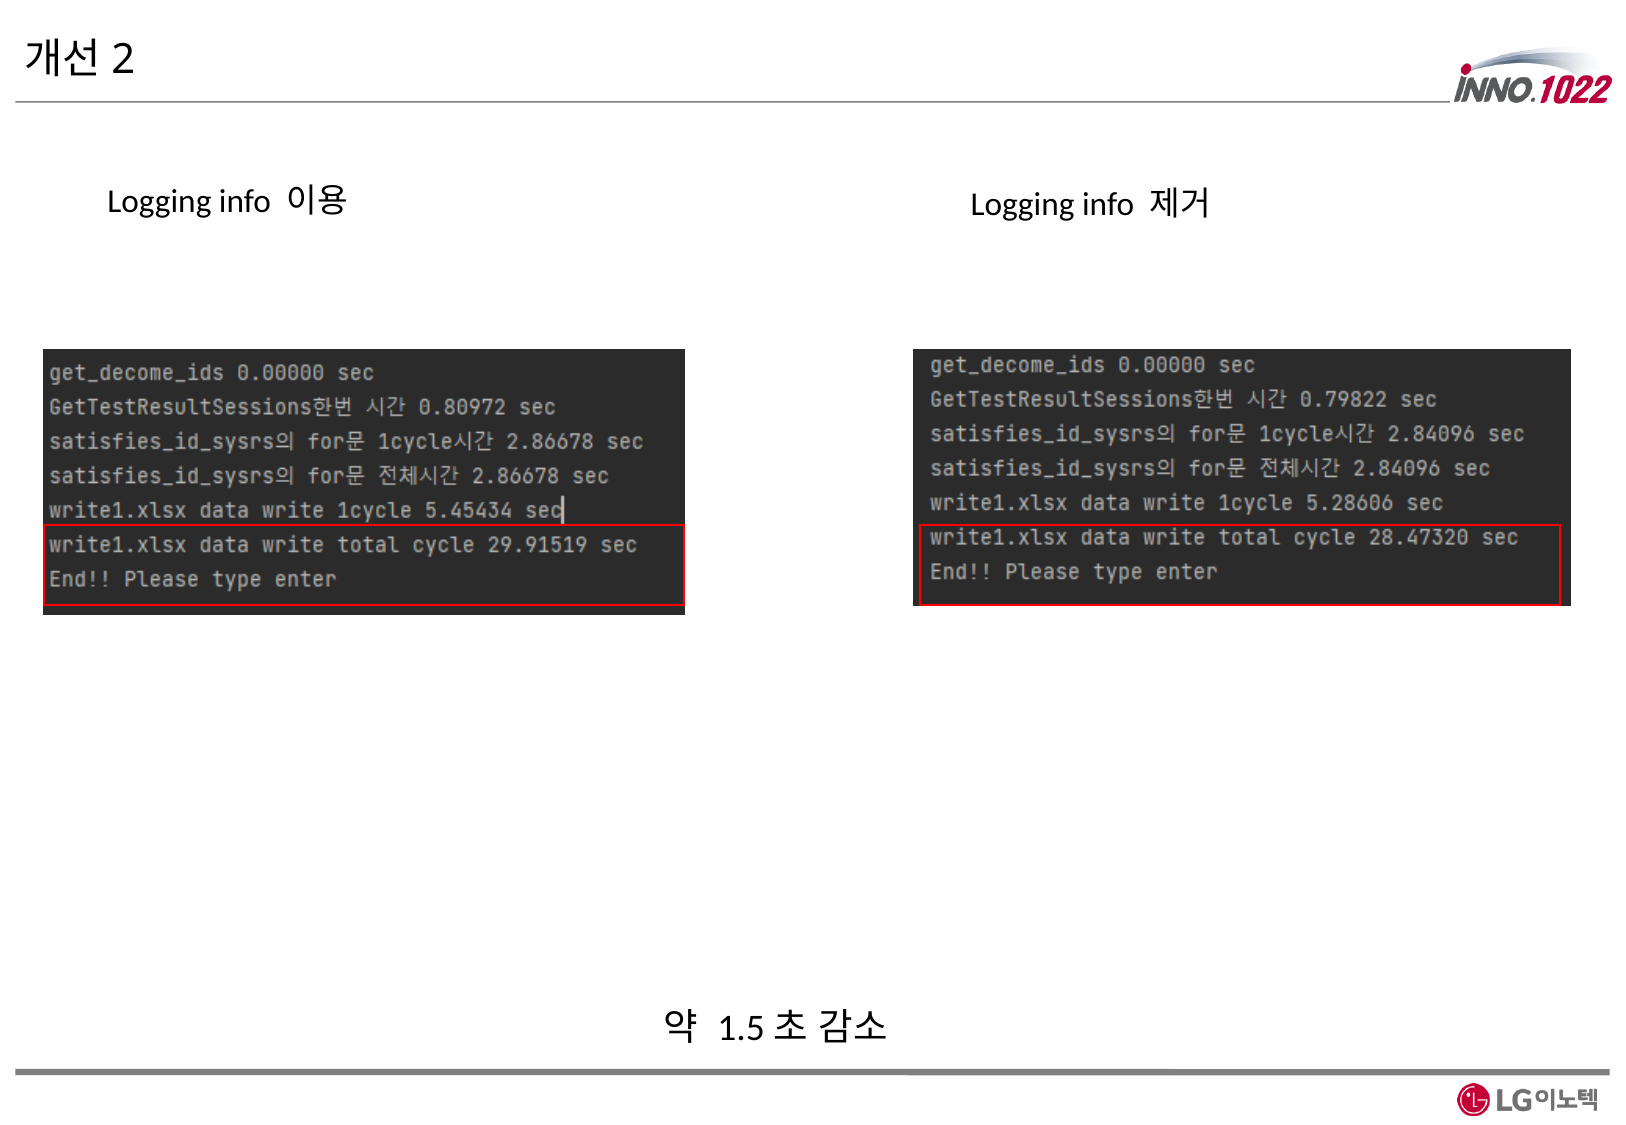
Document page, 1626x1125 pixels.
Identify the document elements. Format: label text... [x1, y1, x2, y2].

picture [1457, 1083, 1597, 1116]
text_box Logging info 이용 [92, 171, 685, 227]
text_box Logging info 제거 [955, 175, 1561, 230]
title 개선2 [9, 25, 931, 95]
picture [1450, 41, 1615, 108]
text_box 약 1.5초 감소 [256, 995, 1295, 1056]
picture [43, 349, 685, 615]
picture [913, 349, 1571, 606]
